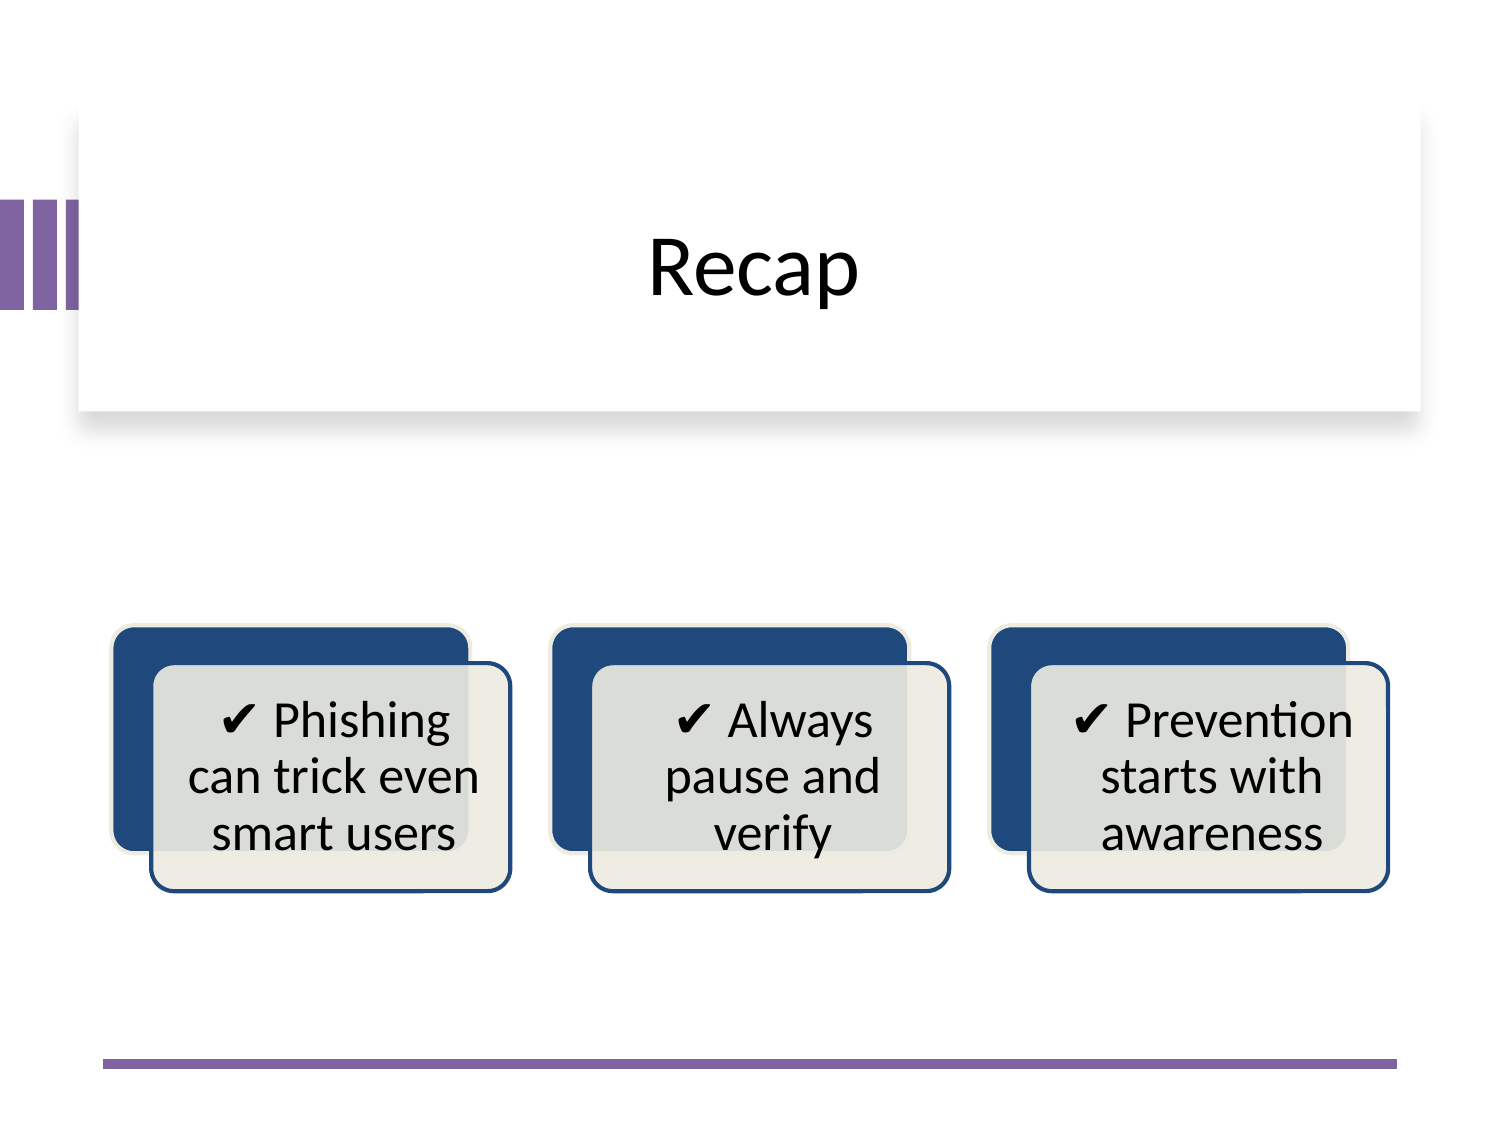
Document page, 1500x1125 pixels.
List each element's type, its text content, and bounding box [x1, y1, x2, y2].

text_box [0, 0, 1500, 1125]
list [110, 494, 1389, 1022]
title Recap [128, 132, 1380, 388]
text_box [0, 199, 91, 311]
text_box [77, 99, 1423, 413]
